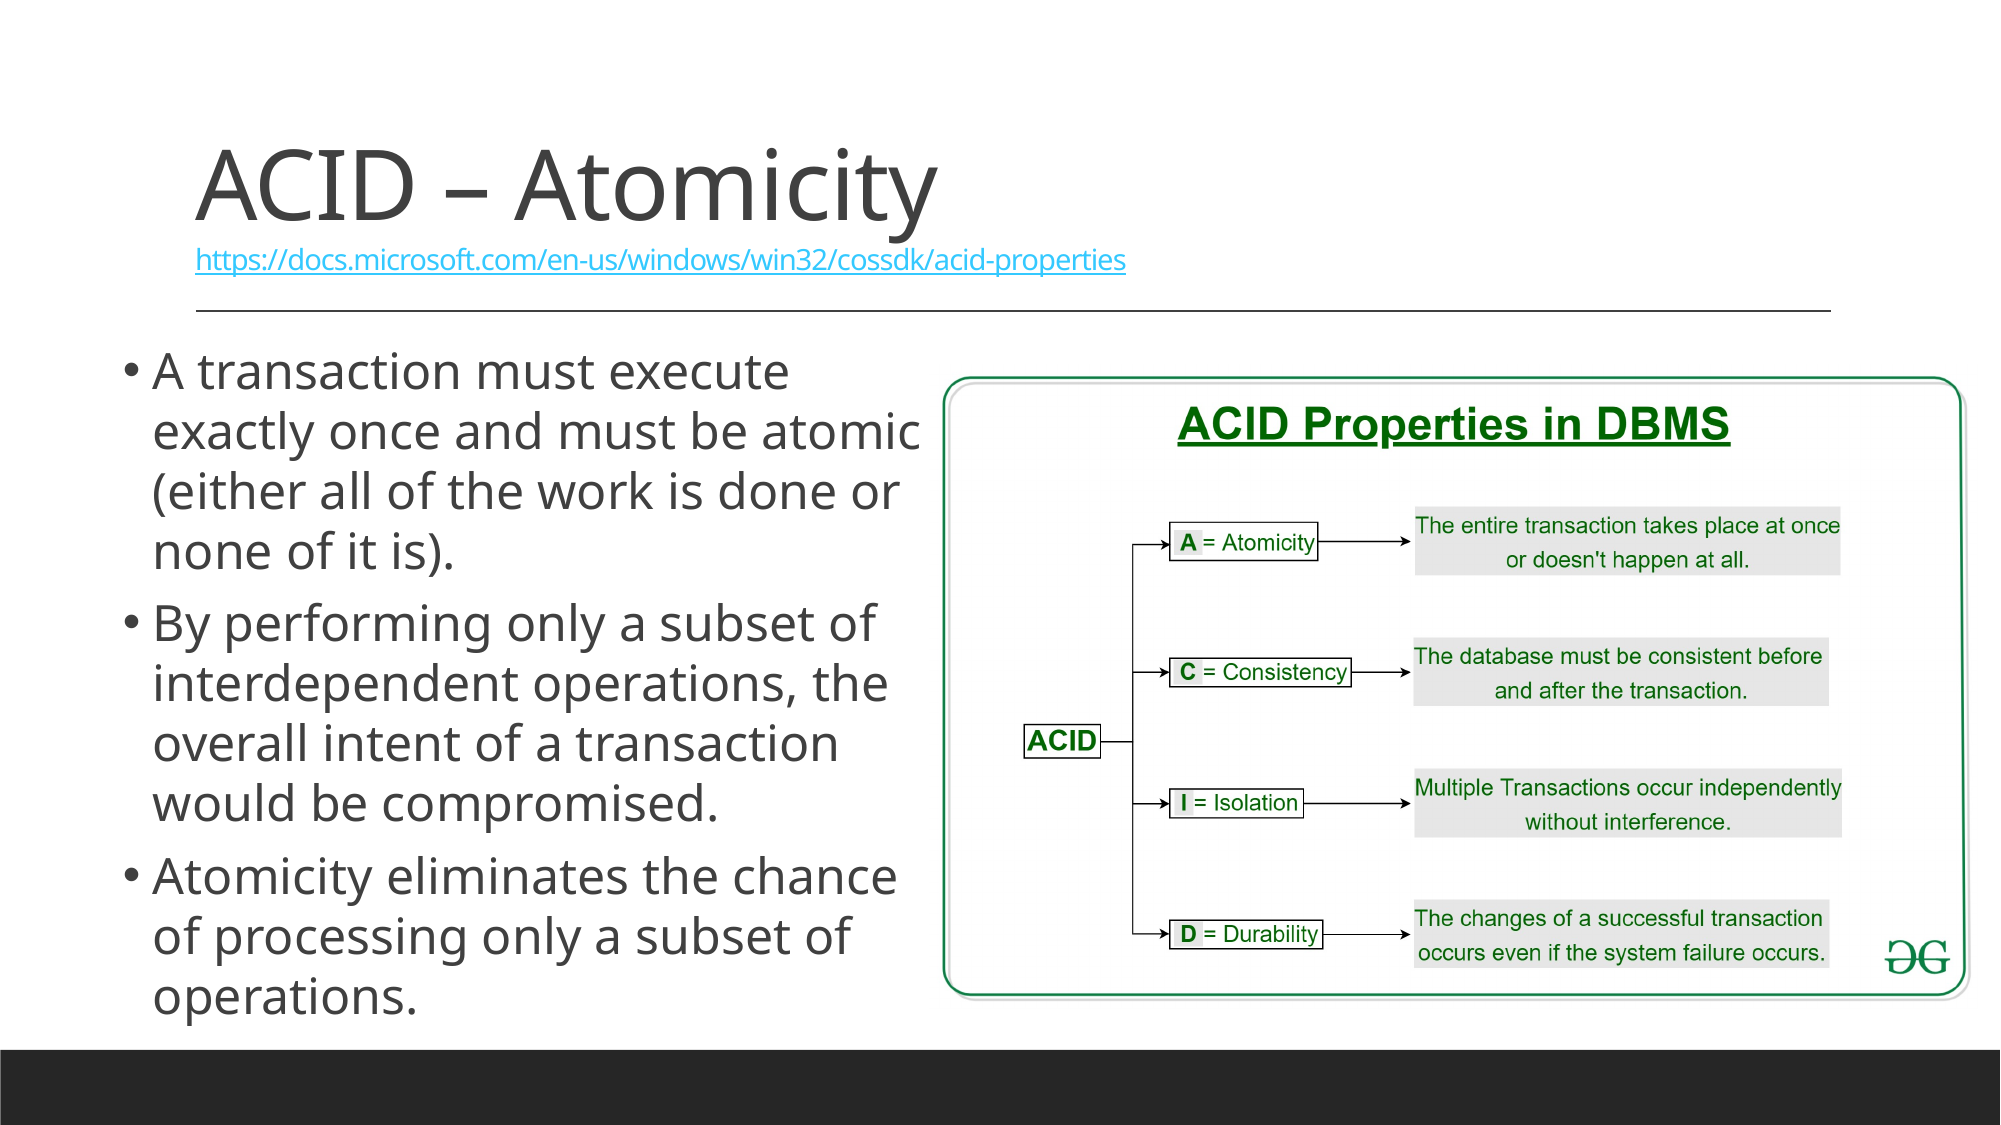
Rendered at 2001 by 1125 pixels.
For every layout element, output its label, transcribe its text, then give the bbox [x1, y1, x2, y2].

picture [929, 363, 1978, 1010]
title ACID – Atomicity https://docs.microsoft.com/en-us/windows/win32/cossdk/acid-properties [180, 47, 1830, 285]
list A transaction must execute exactly once and must be atomic (either all of the work is done or none of it is). By performing only a subset of interdependent operations, the overall intent of a transaction would be compromised. Atomicity eliminates the chance of processing only a subset of operations. [90, 316, 930, 1047]
